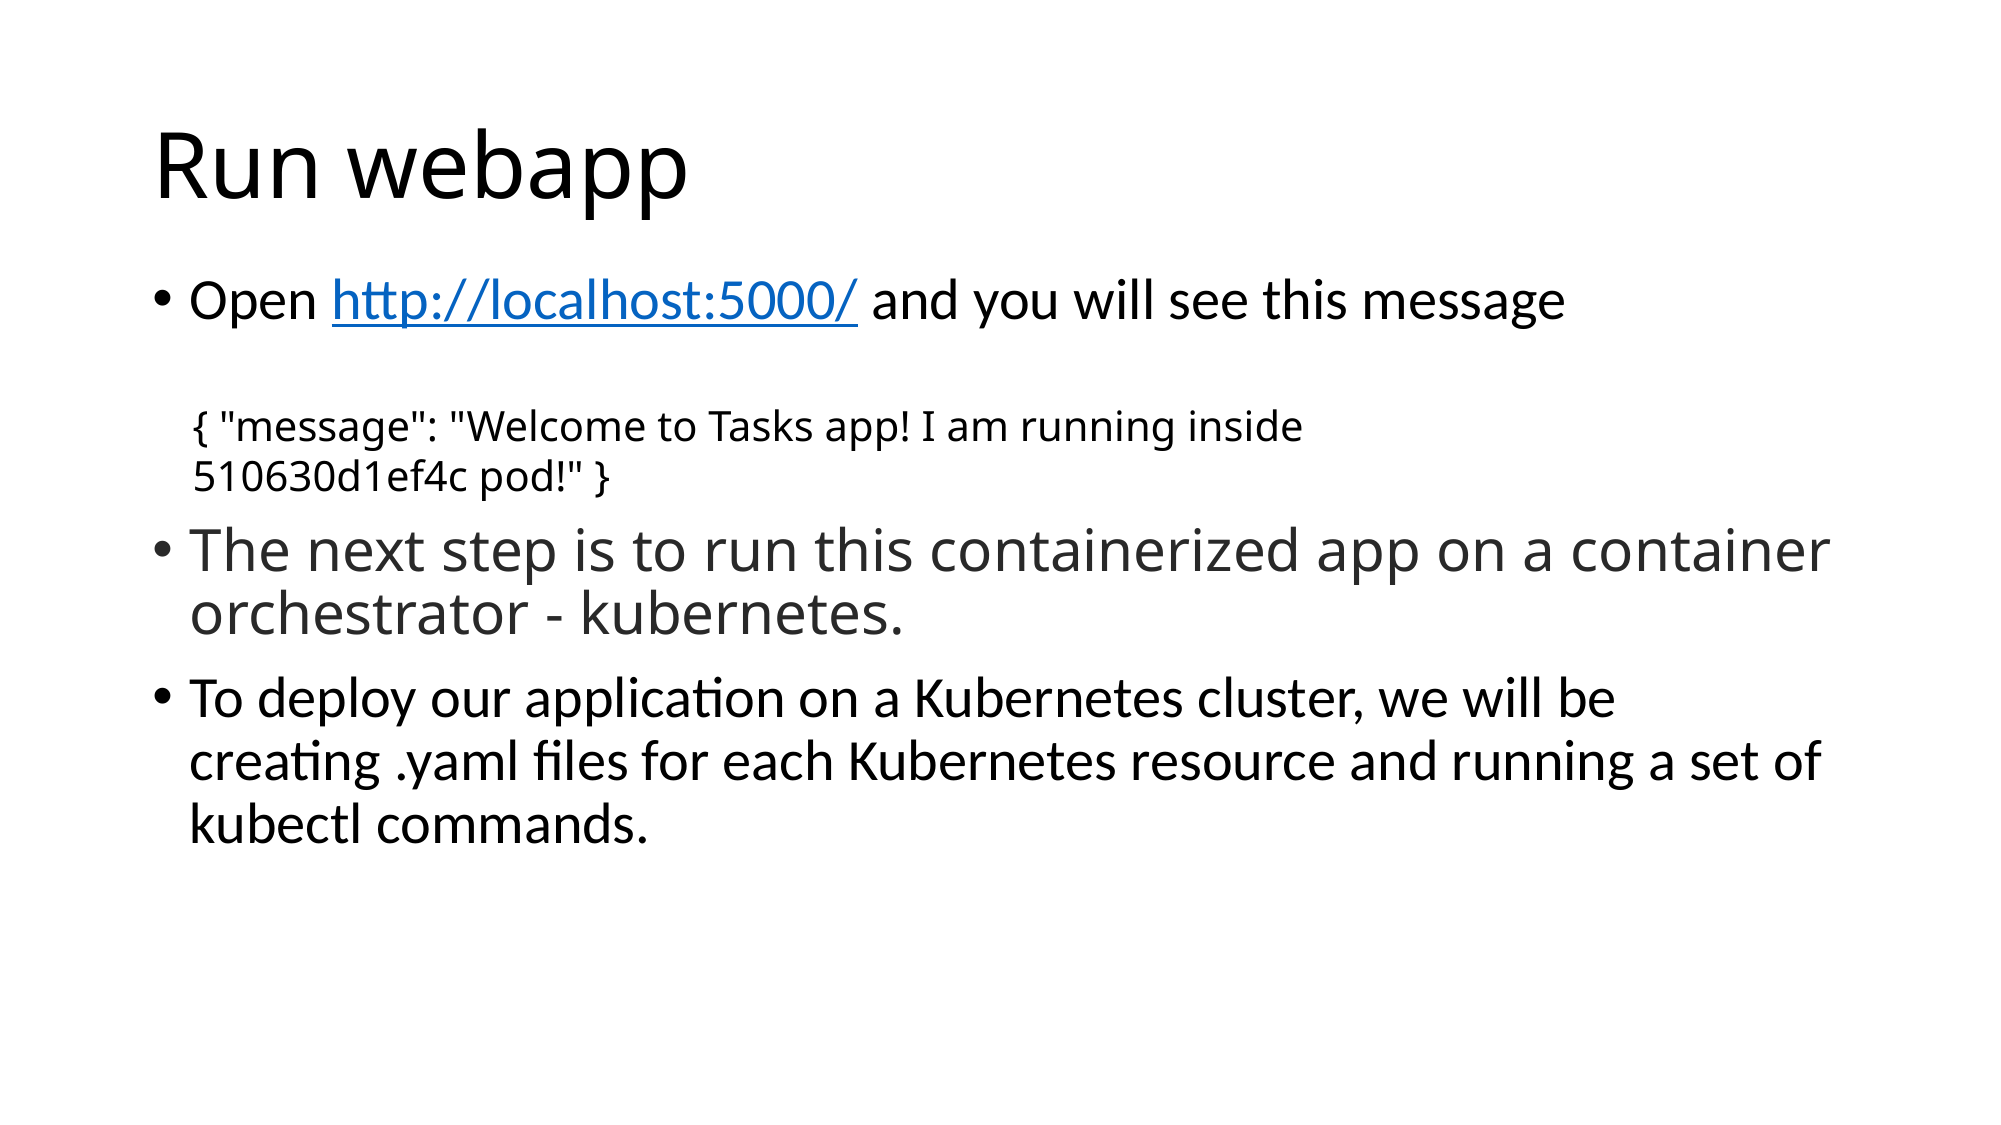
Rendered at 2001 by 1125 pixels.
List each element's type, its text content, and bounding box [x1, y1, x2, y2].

title Run webapp [137, 59, 1863, 261]
text_box { "message": "Welcome to Tasks app! I am running inside 510630d1ef4c pod!" } [177, 392, 1478, 508]
list Open http://localhost:5000/ and you will see this message The next step is to run this containerized app on a container orchestrator - kubernetes. To deploy our application on a Kubernetes cluster, we will be creating .yaml files for each Kubernetes resource and running a set of kubectl commands. [137, 261, 1863, 976]
